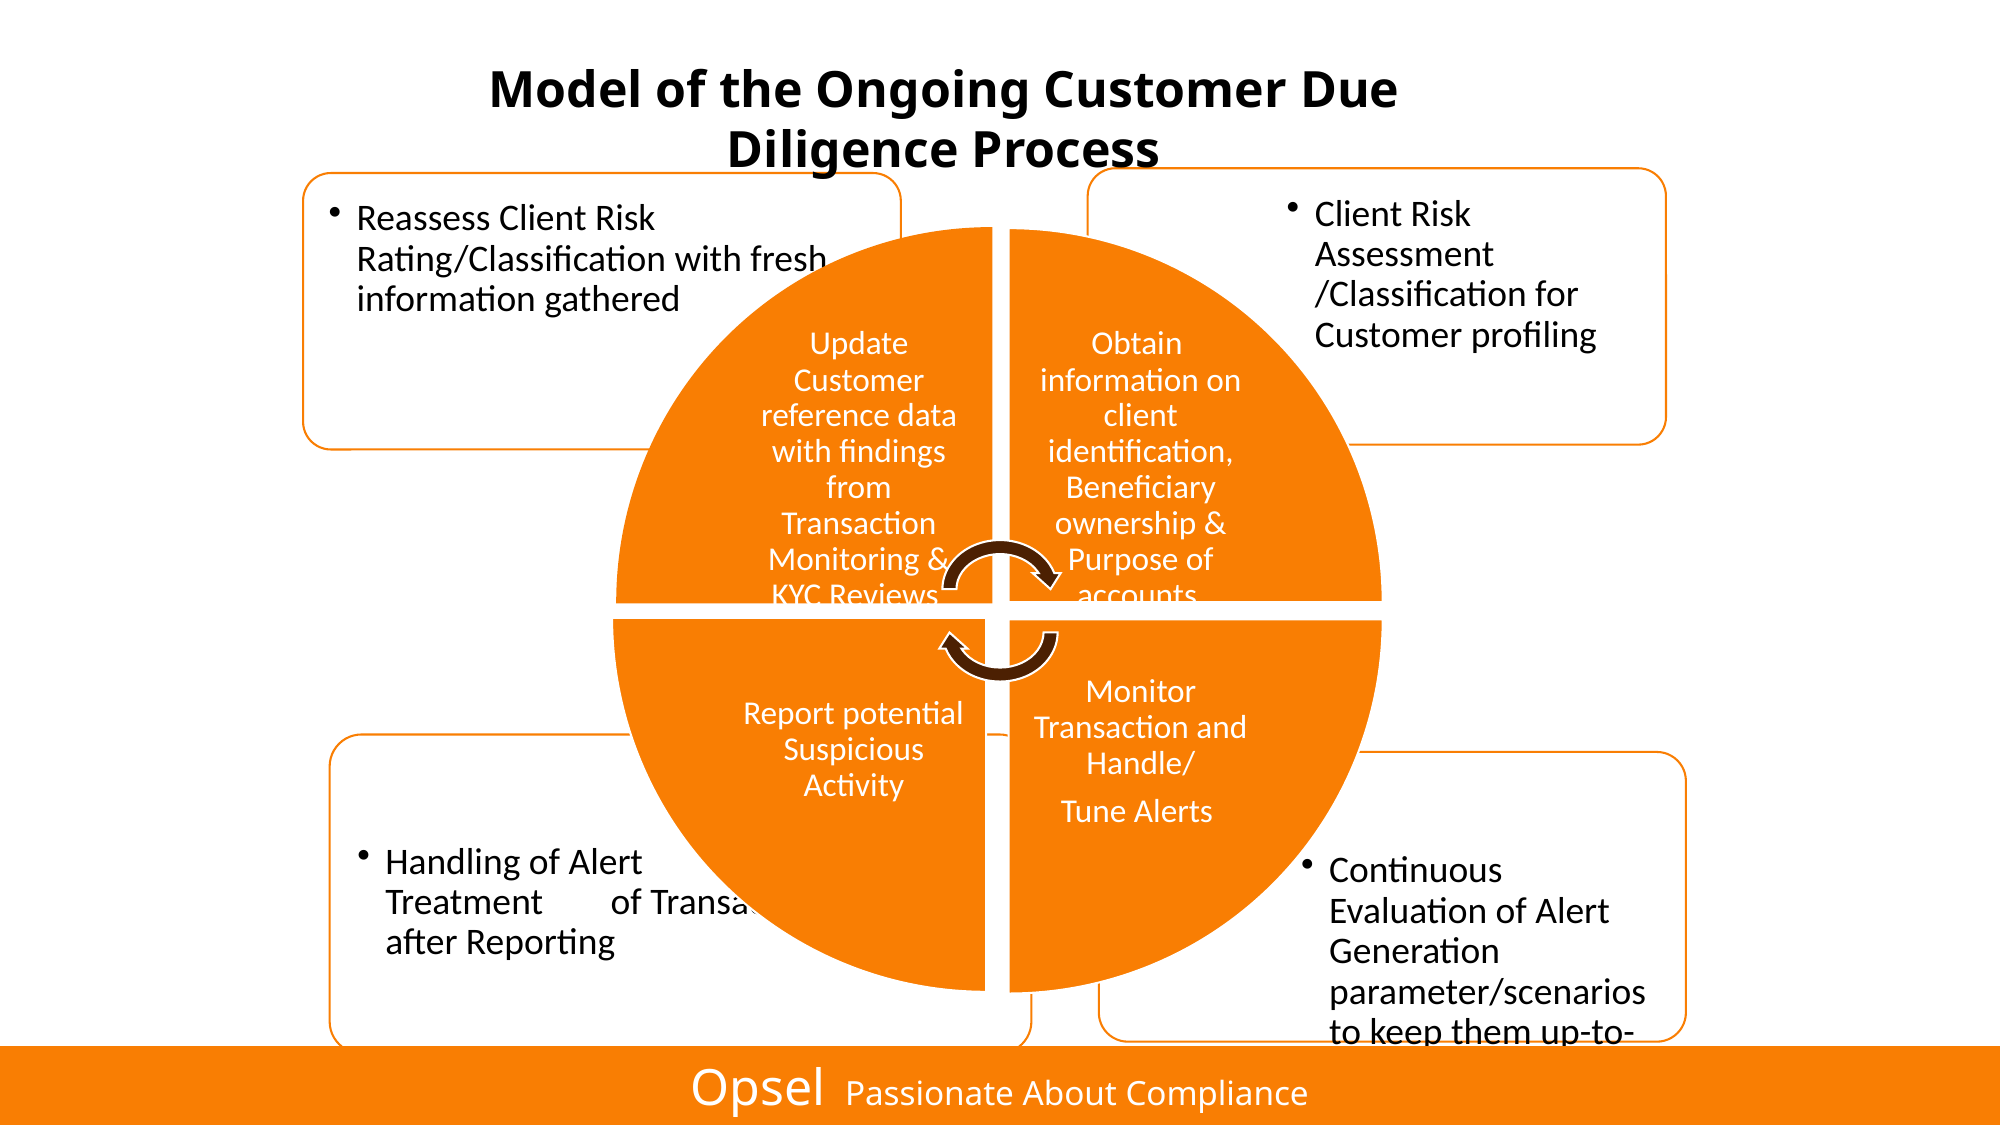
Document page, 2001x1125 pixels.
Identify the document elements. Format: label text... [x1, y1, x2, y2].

text_box Model of the Ongoing Customer Due Diligence Process [353, 49, 1535, 173]
text_box Opsel Passionate About Compliance [0, 1049, 2000, 1125]
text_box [0, 173, 2000, 1049]
